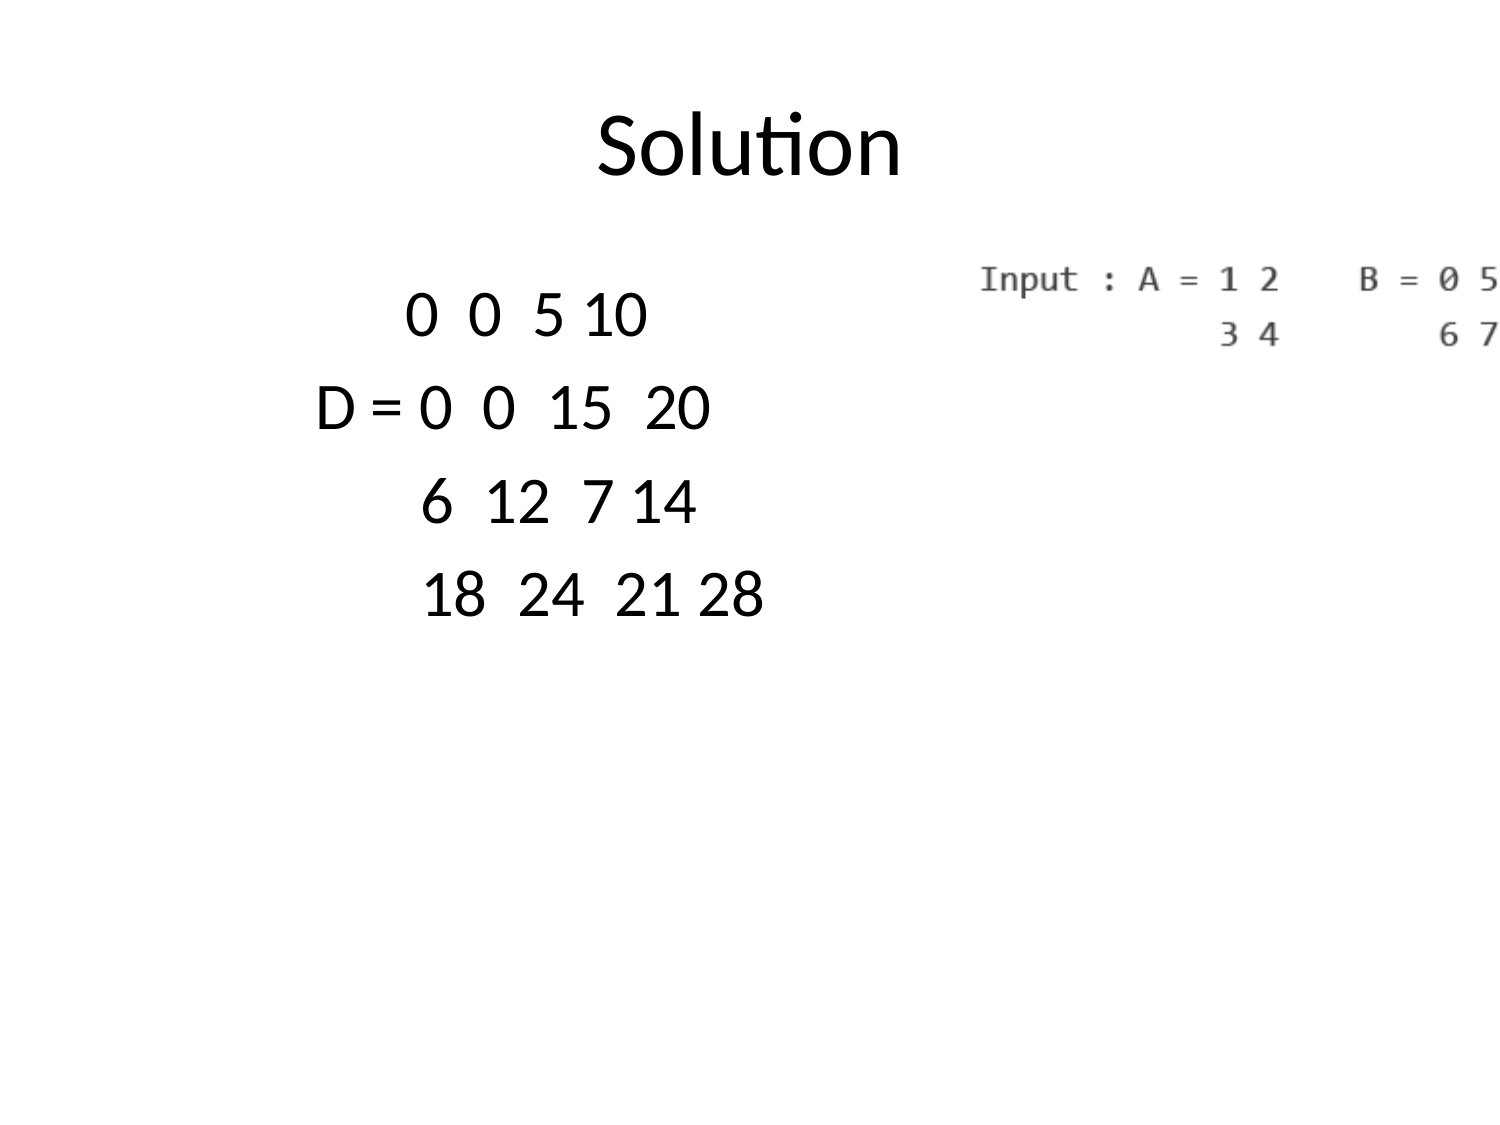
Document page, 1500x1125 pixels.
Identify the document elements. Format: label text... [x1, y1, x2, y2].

list 0 0 5 10 D = 0 0 15 20 6 12 7 14 18 24 21 28 [75, 262, 1425, 1005]
picture [974, 232, 1500, 370]
title Solution [75, 45, 1425, 233]
